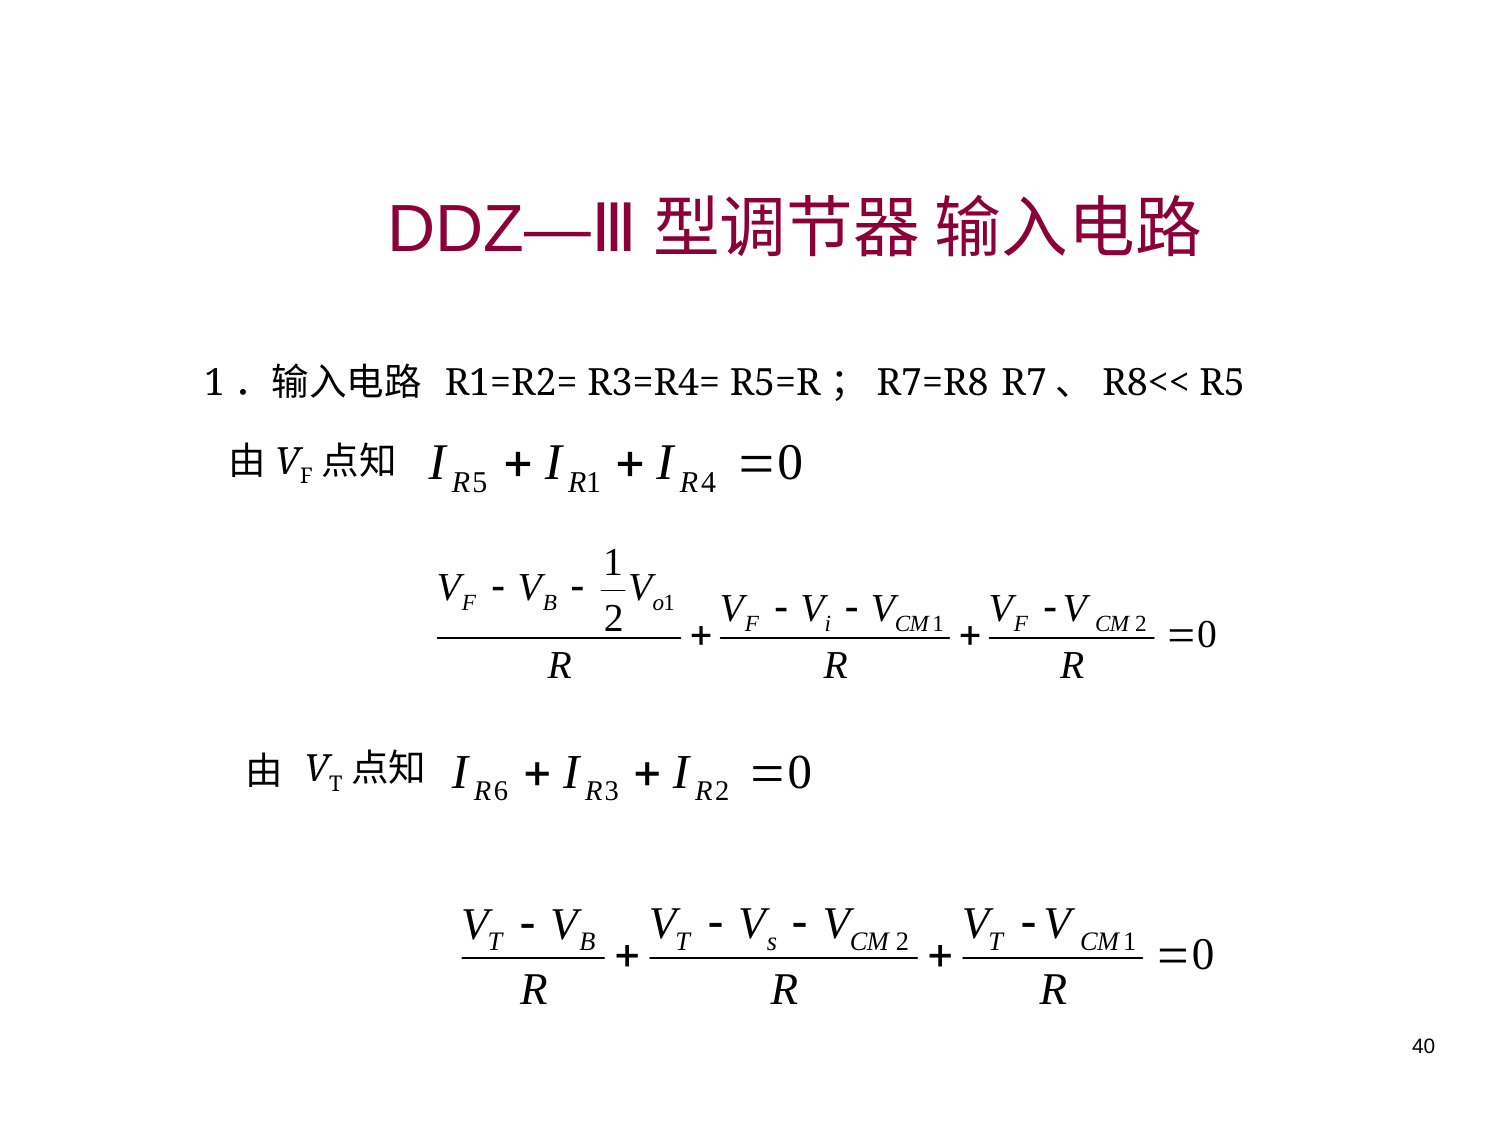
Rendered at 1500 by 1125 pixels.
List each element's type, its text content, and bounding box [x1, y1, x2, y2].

text_box R1=R2= R3=R4= R5=R；R7=R8 [429, 350, 986, 410]
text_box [430, 538, 1223, 688]
text_box VT点知 [289, 736, 450, 803]
text_box R7、R8<< R5 [986, 350, 1270, 410]
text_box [442, 739, 822, 813]
slide_number 40 [1137, 1024, 1451, 1101]
text_box 由VF点知 [213, 429, 415, 496]
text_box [454, 892, 1223, 1015]
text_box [419, 427, 810, 506]
text_box 由 [230, 739, 289, 800]
title DDZ—Ⅲ型调节器 输入电路 [371, 160, 1318, 276]
text_box 1．输入电路 [189, 350, 429, 410]
